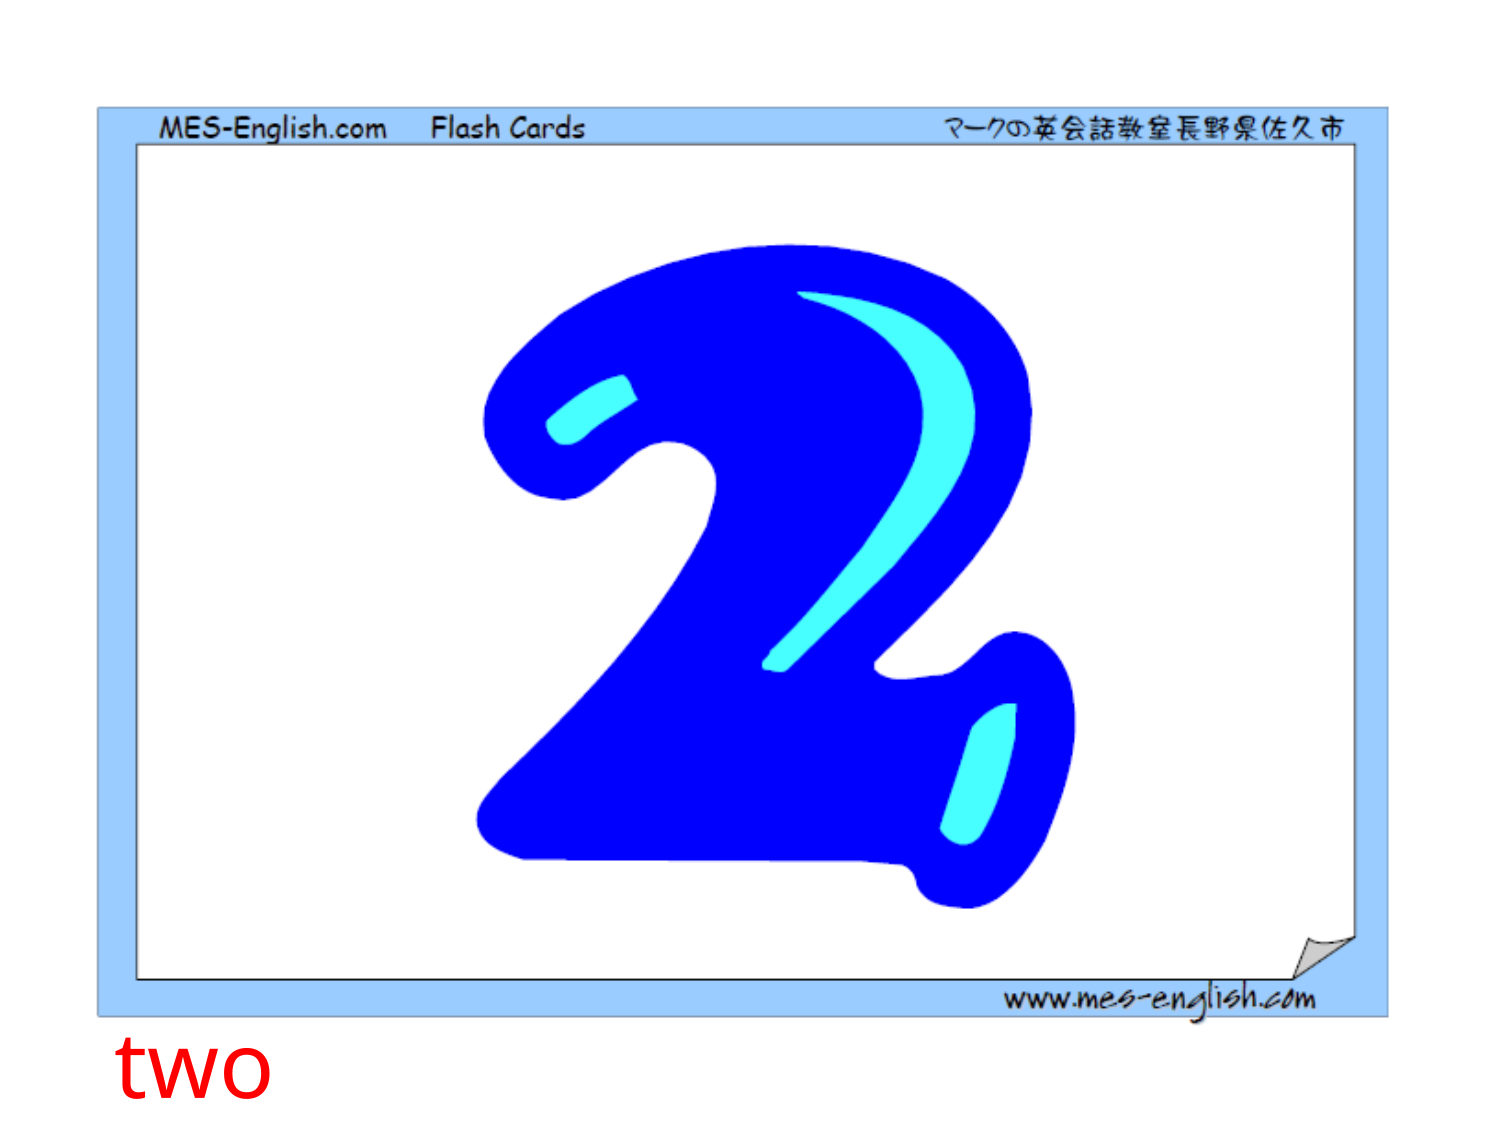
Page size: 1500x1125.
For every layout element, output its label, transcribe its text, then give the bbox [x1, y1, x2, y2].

text_box two [99, 1037, 875, 1125]
picture [89, 98, 1399, 1028]
